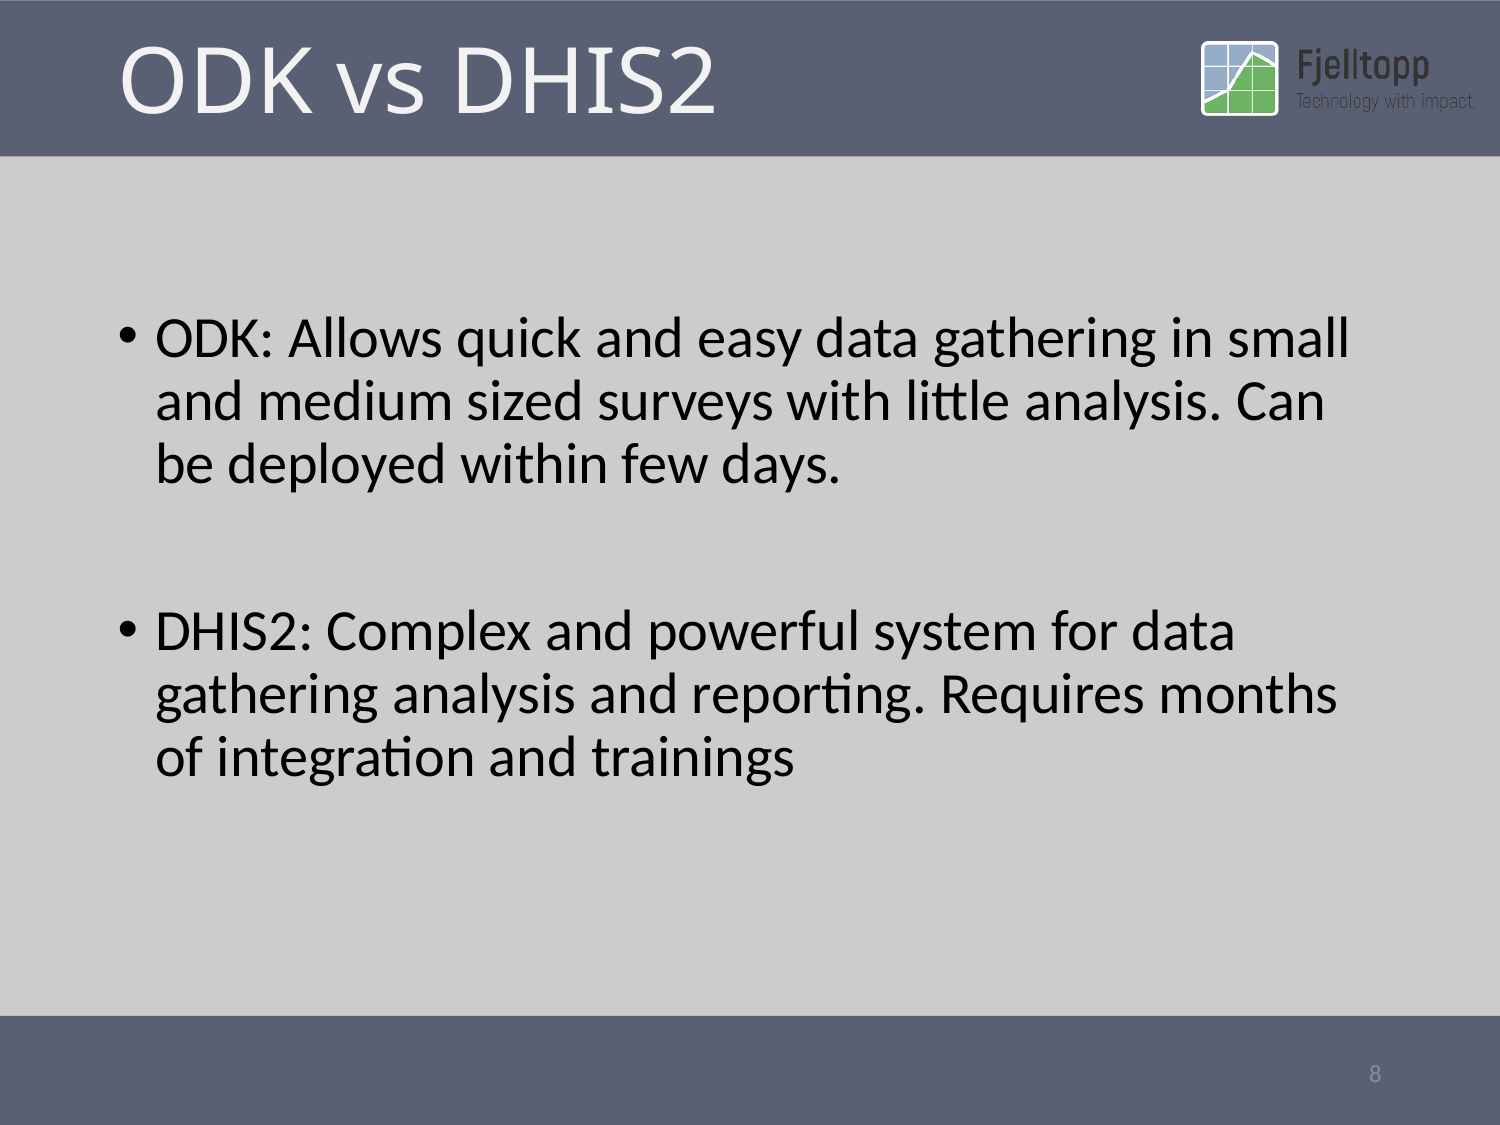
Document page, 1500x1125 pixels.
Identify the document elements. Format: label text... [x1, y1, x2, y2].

picture [1397, 41, 1475, 116]
slide_number 8 [1059, 1042, 1397, 1103]
list ODK: Allows quick and easy data gathering in small and medium sized surveys with little analysis. Can be deployed within few days. DHIS2: Complex and powerful system for data gathering analysis and reporting. Requires months of integration and trainings [102, 299, 1397, 1014]
title ODK vs DHIS2 [102, 0, 1397, 193]
